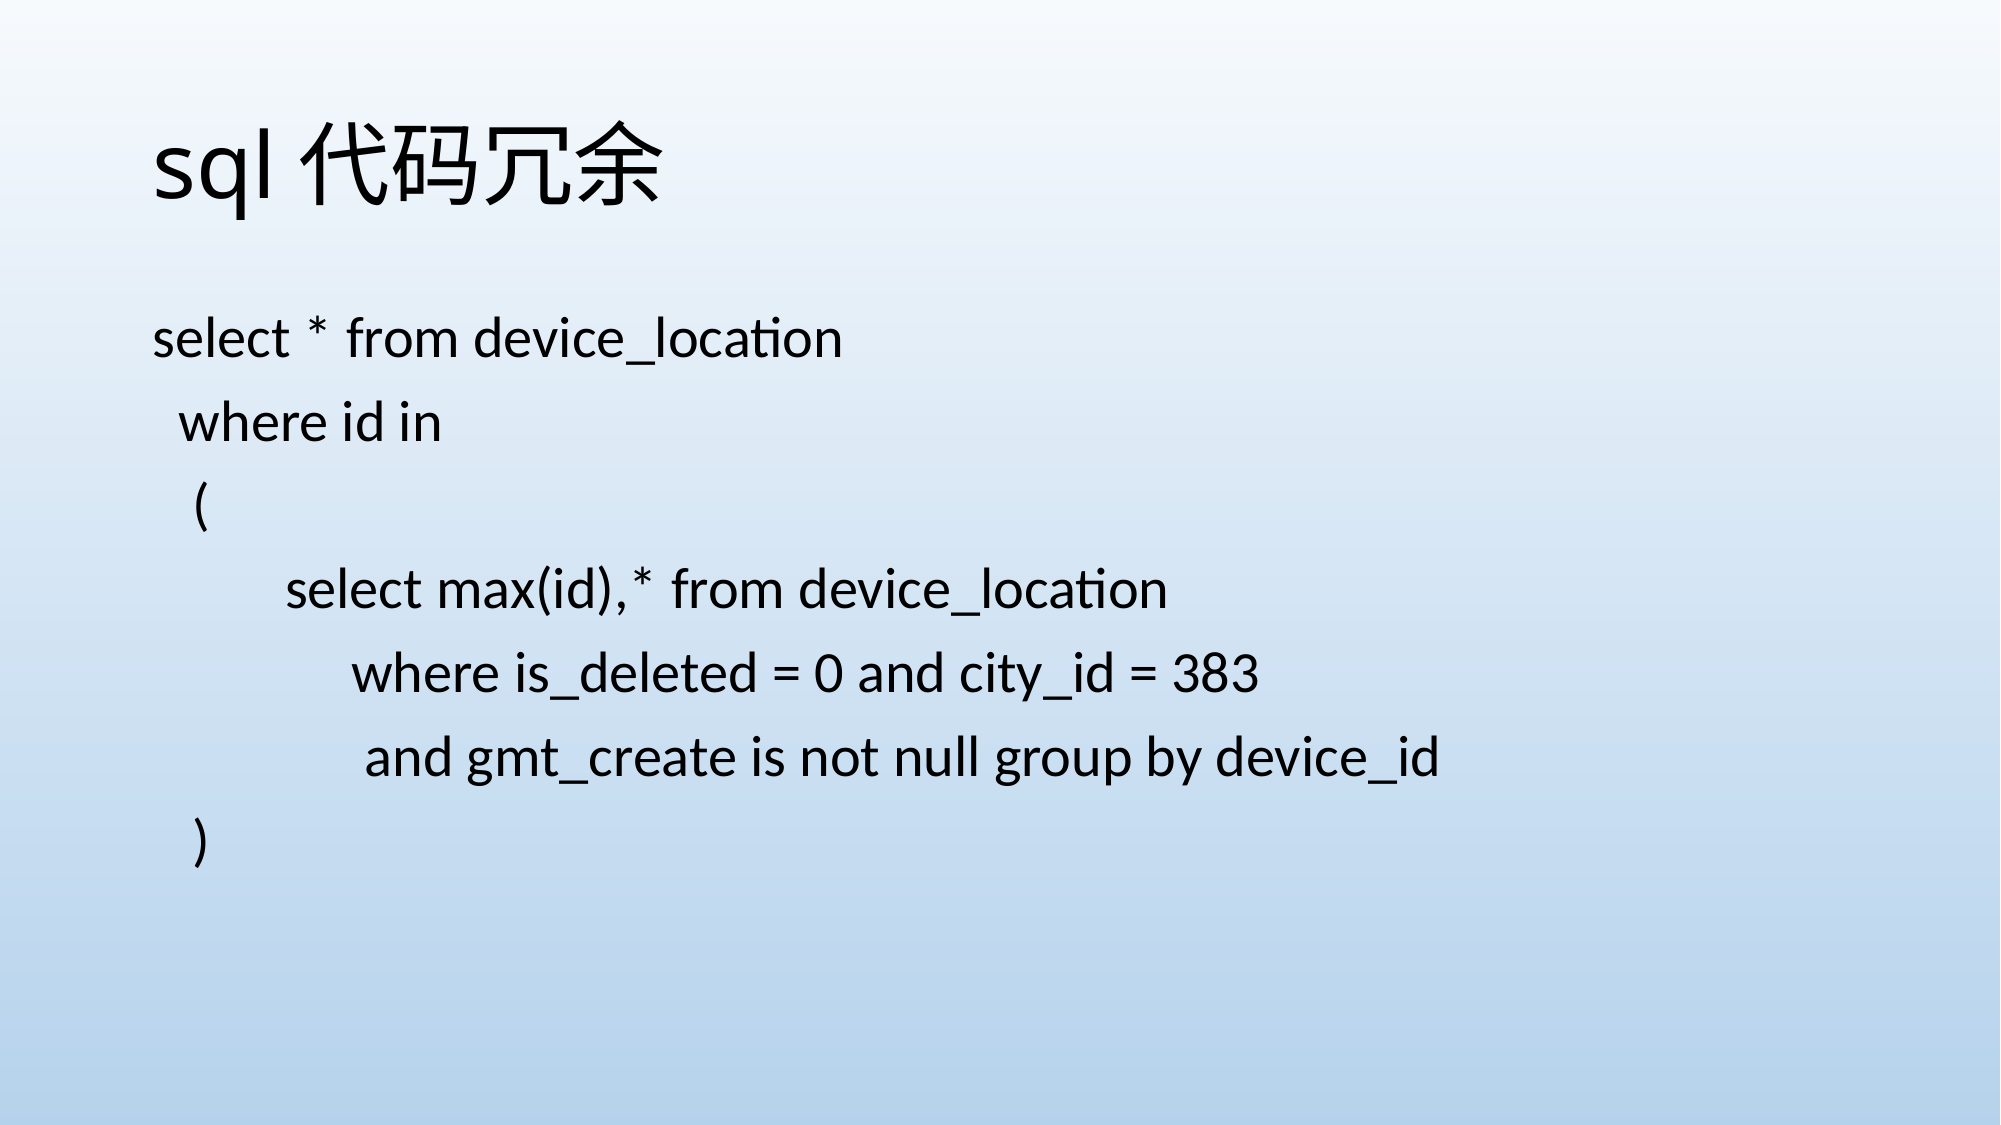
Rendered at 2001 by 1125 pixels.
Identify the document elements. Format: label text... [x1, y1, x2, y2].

list select * from device_location where id in ( select max(id),* from device_location where is_deleted = 0 and city_id = 383 and gmt_create is not null group by device_id ) [137, 299, 1863, 1014]
title sql代码冗余 [137, 59, 1863, 278]
